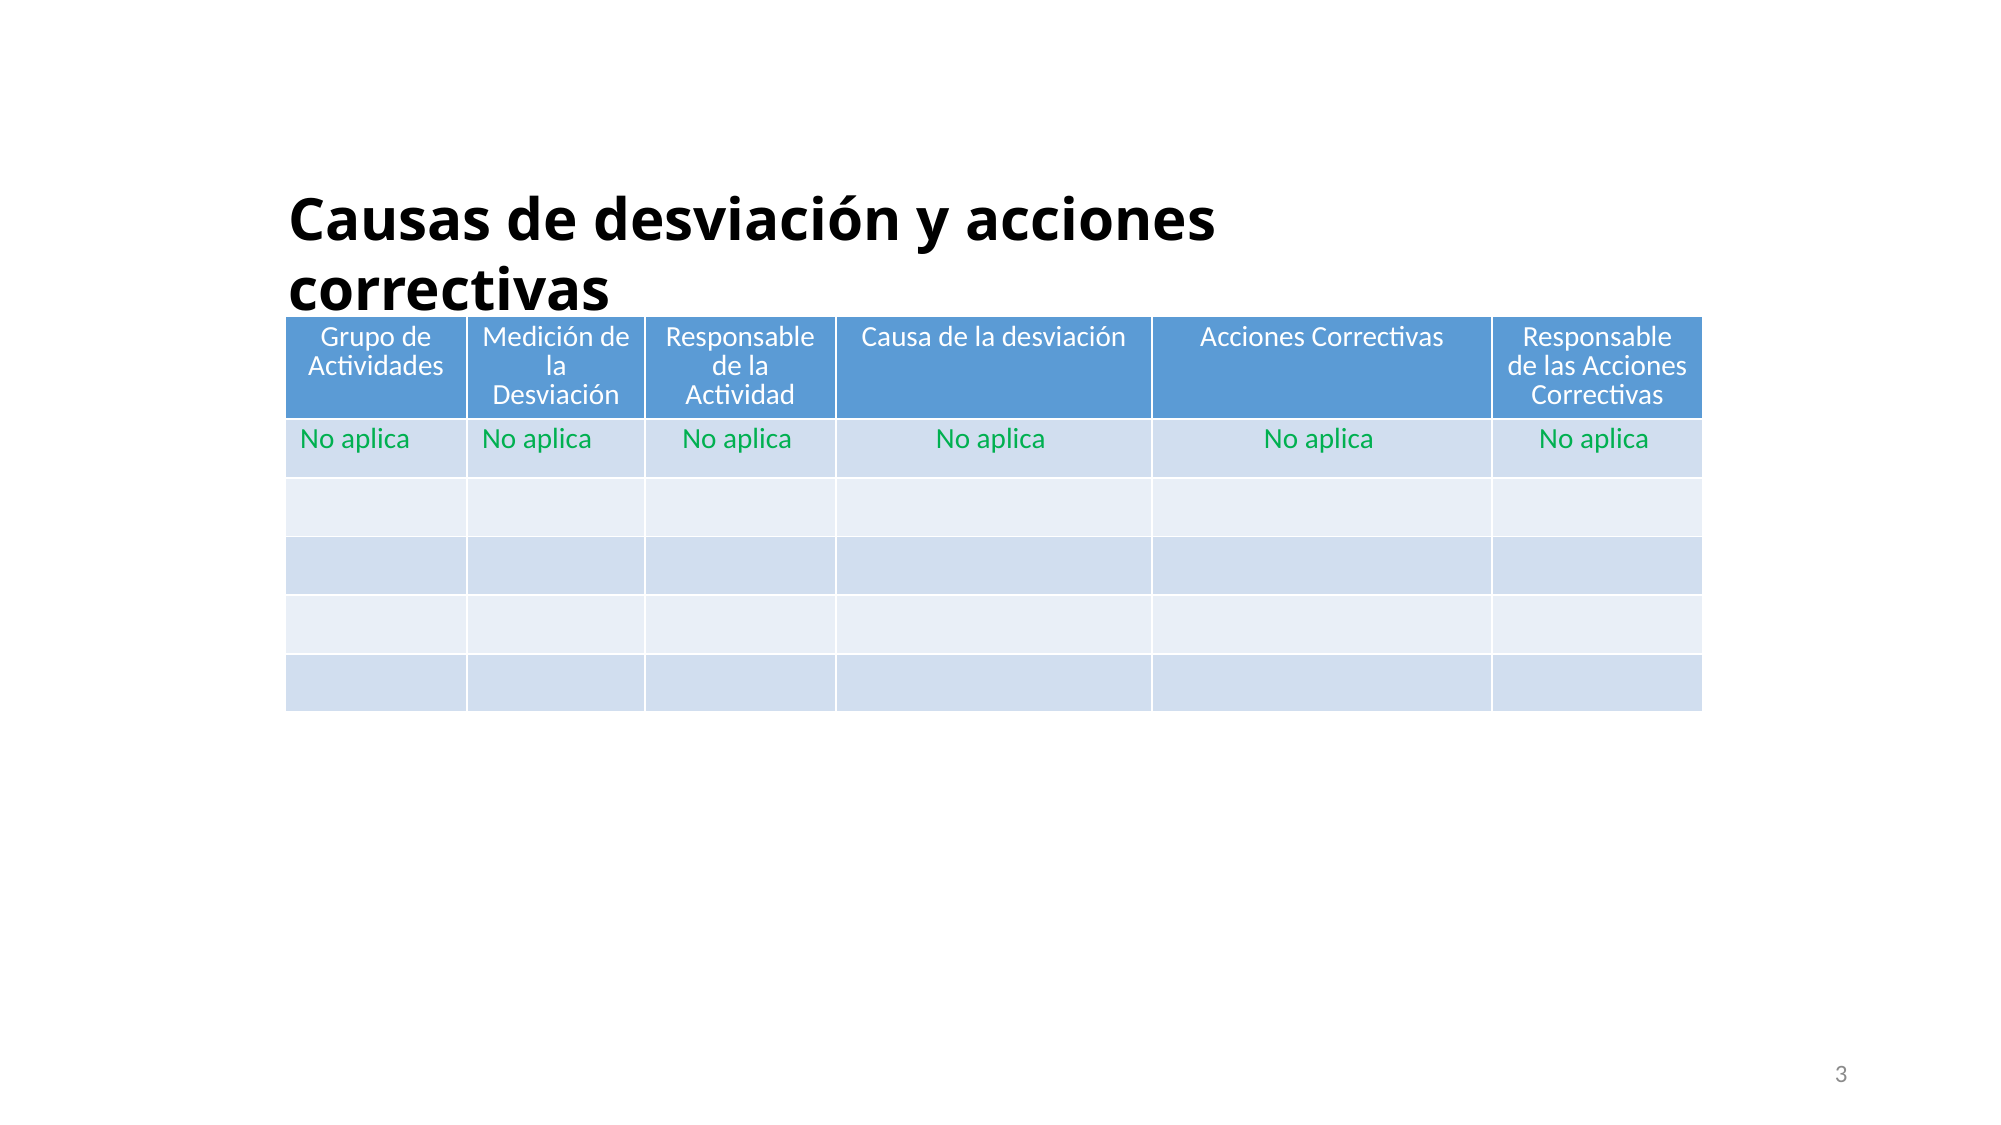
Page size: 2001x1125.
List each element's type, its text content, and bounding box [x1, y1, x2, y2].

table_cell [1493, 596, 1702, 653]
table_cell No aplica [646, 420, 835, 477]
table_cell No aplica [837, 420, 1151, 477]
table_cell [468, 479, 644, 536]
table_cell [1153, 655, 1491, 711]
table_cell [1153, 537, 1491, 594]
table_header Causa de la desviación [837, 317, 1151, 418]
table_cell No aplica [286, 420, 466, 477]
table_cell [837, 655, 1151, 711]
table_cell No aplica [468, 420, 644, 477]
table_cell [1493, 537, 1702, 594]
table_cell No aplica [1493, 420, 1702, 477]
table_header Grupo de Actividades [286, 317, 466, 418]
table_cell [837, 537, 1151, 594]
table_cell [1493, 655, 1702, 711]
table_header Medición de la Desviación [468, 317, 644, 418]
table_cell [468, 537, 644, 594]
table_cell No aplica [1153, 420, 1491, 477]
slide_number 3 [1412, 1042, 1863, 1103]
table_cell [286, 596, 466, 653]
table_cell [468, 596, 644, 653]
table_cell [646, 596, 835, 653]
table_cell [646, 479, 835, 536]
text_box Causas de desviación y acciones correctivas [273, 222, 1549, 282]
table_header Responsable de las Acciones Correctivas [1493, 317, 1702, 418]
table_cell [646, 655, 835, 711]
table_cell [1153, 479, 1491, 536]
table_cell [468, 655, 644, 711]
table_cell [837, 479, 1151, 536]
table_header Responsable de la Actividad [646, 317, 835, 418]
table_cell [1153, 596, 1491, 653]
table_cell [286, 479, 466, 536]
table_header Acciones Correctivas [1153, 317, 1491, 418]
table_cell [646, 537, 835, 594]
table_cell [286, 655, 466, 711]
table_cell [286, 537, 466, 594]
table_cell [837, 596, 1151, 653]
table_cell [1493, 479, 1702, 536]
